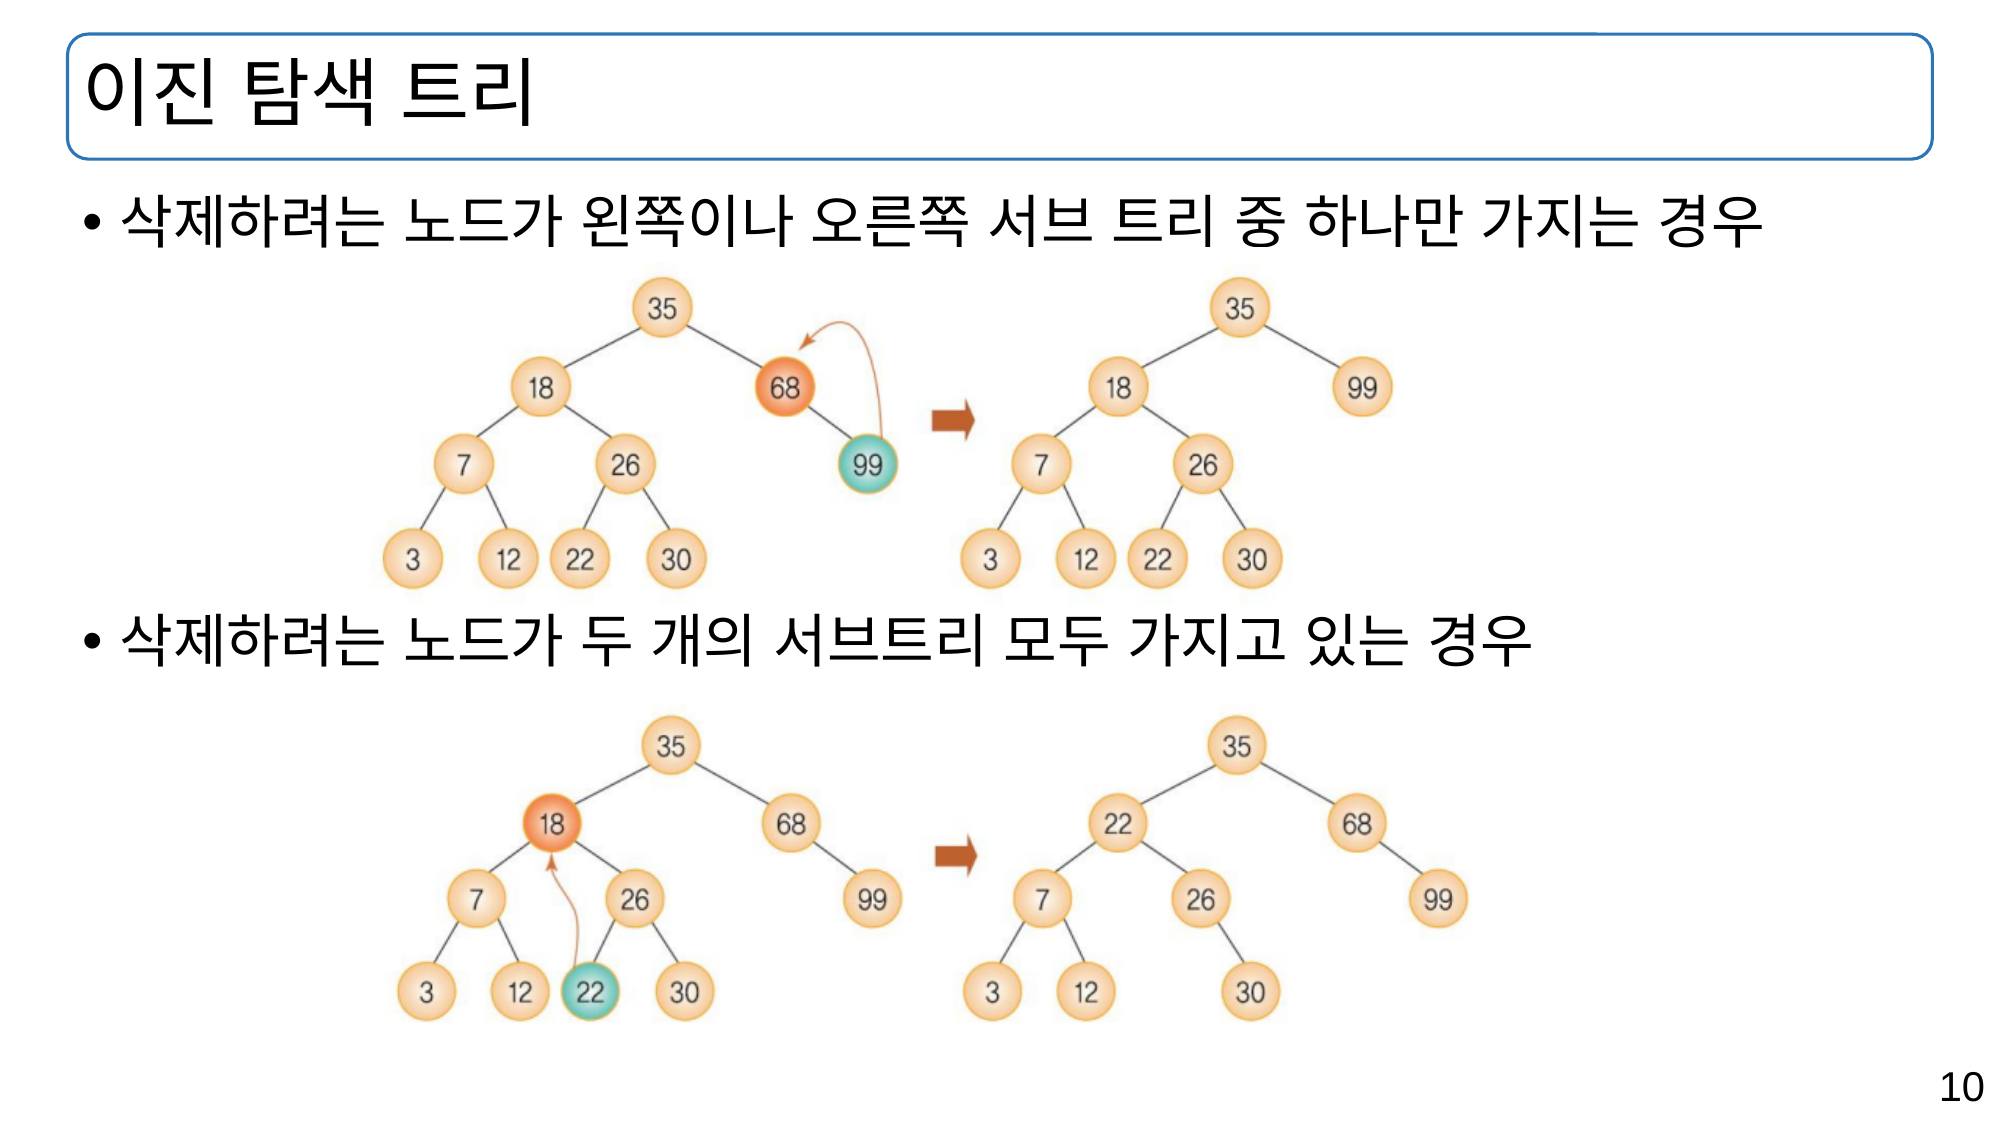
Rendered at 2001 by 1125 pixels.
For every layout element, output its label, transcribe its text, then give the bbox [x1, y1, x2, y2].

picture [334, 687, 1549, 1068]
title 이진 탐색 트리 [67, 34, 1933, 160]
picture [348, 247, 1495, 607]
list 삭제하려는 노드가 왼쪽이나 오른쪽 서브 트리 중 하나만 가지는 경우 삭제하려는 노드가 두 개의 서브트리 모두 가지고 있는 경우 [67, 185, 1933, 1105]
